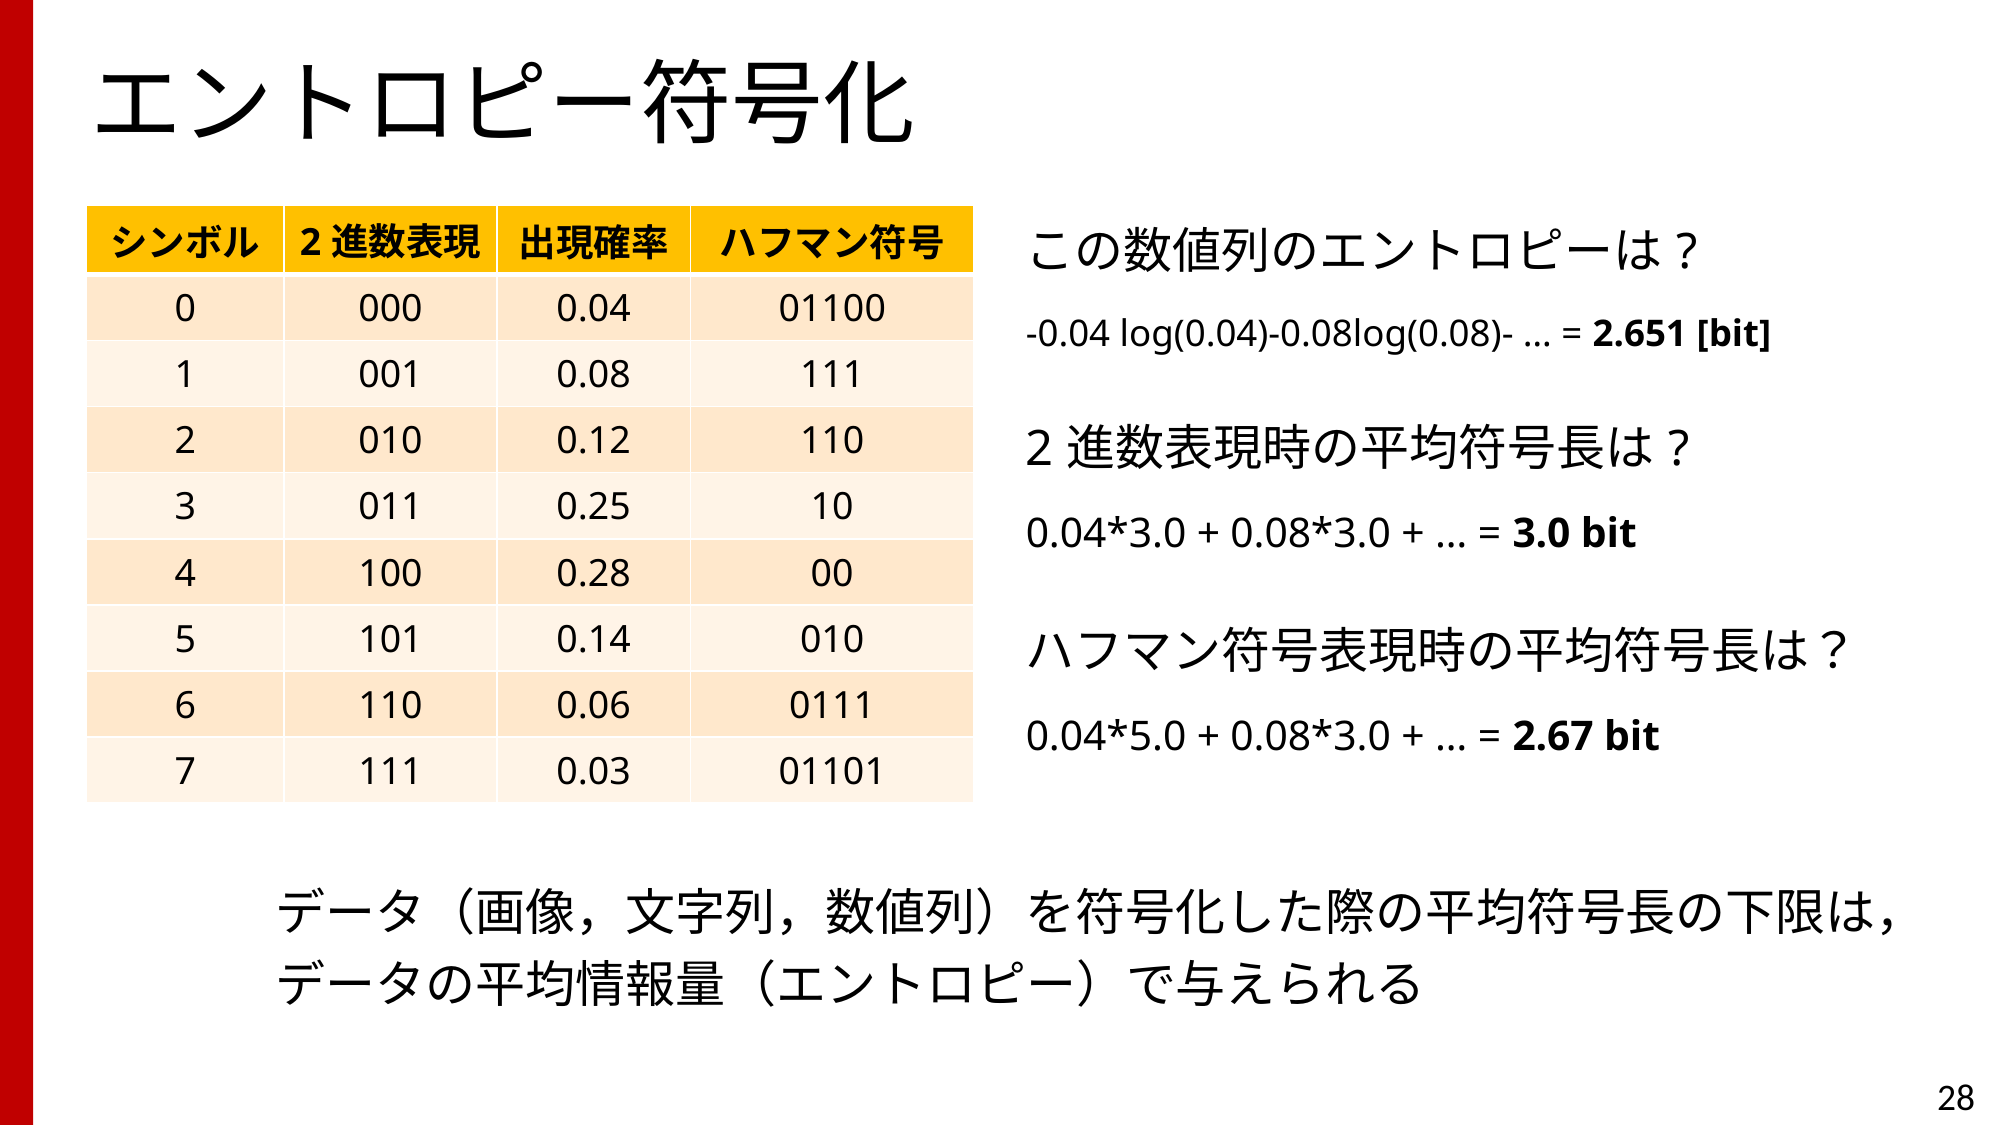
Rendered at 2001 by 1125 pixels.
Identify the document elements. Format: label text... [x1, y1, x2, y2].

table_cell 4 [87, 540, 283, 604]
text_box データ（画像，文字列，数値列）を符号化した際の平均符号長の下限は，データの平均情報量（エントロピー）で与えられる [260, 864, 1979, 1085]
table_cell 000 [285, 277, 496, 340]
table_cell 3 [87, 473, 283, 538]
table_cell 001 [285, 341, 496, 406]
table_cell 6 [87, 672, 283, 736]
table_header ハフマン符号 [691, 206, 973, 272]
table_cell 0.12 [498, 407, 690, 472]
table_cell 0.06 [498, 672, 690, 736]
table_cell 01101 [691, 738, 973, 802]
table_cell 7 [87, 738, 283, 802]
title エントロピー符号化 [75, 46, 1958, 167]
table_cell 0.08 [498, 341, 690, 406]
table_cell 0.03 [498, 738, 690, 802]
table_cell 101 [285, 606, 496, 670]
table_header 出現確率 [498, 206, 690, 272]
table_cell 0.25 [498, 473, 690, 538]
table_cell 00 [691, 540, 973, 604]
table_cell 1 [87, 341, 283, 406]
table_cell 0.04 [498, 277, 690, 340]
table_cell 10 [691, 473, 973, 538]
slide_number 28 [1539, 1065, 1990, 1125]
table_cell 2 [87, 407, 283, 472]
table_cell 111 [285, 738, 496, 802]
table_cell 011 [285, 473, 496, 538]
table_cell 110 [285, 672, 496, 736]
text_box この数値列のエントロピーは? -0.04 log(0.04)-0.08log(0.08)- … = 2.651 [bit] 2進数表現時の平均符号長は? 0.04*3.0 + 0.08*3.0 + … = 3.0 bit ハフマン符号表現時の平均符号長は？ 0.04*5.0 + 0.08*3.0 + … = 2.67 bit [1010, 204, 1938, 775]
table_cell 01100 [691, 277, 973, 340]
table_cell 100 [285, 540, 496, 604]
table_cell 010 [691, 606, 973, 670]
table_cell 0 [87, 277, 283, 340]
table_header 2進数表現 [285, 206, 496, 272]
table_header シンボル [87, 206, 283, 272]
table_cell 5 [87, 606, 283, 670]
table_cell 0.28 [498, 540, 690, 604]
table_cell 010 [285, 407, 496, 472]
table_cell 111 [691, 341, 973, 406]
table_cell 0111 [691, 672, 973, 736]
table_cell 0.14 [498, 606, 690, 670]
table_cell 110 [691, 407, 973, 472]
